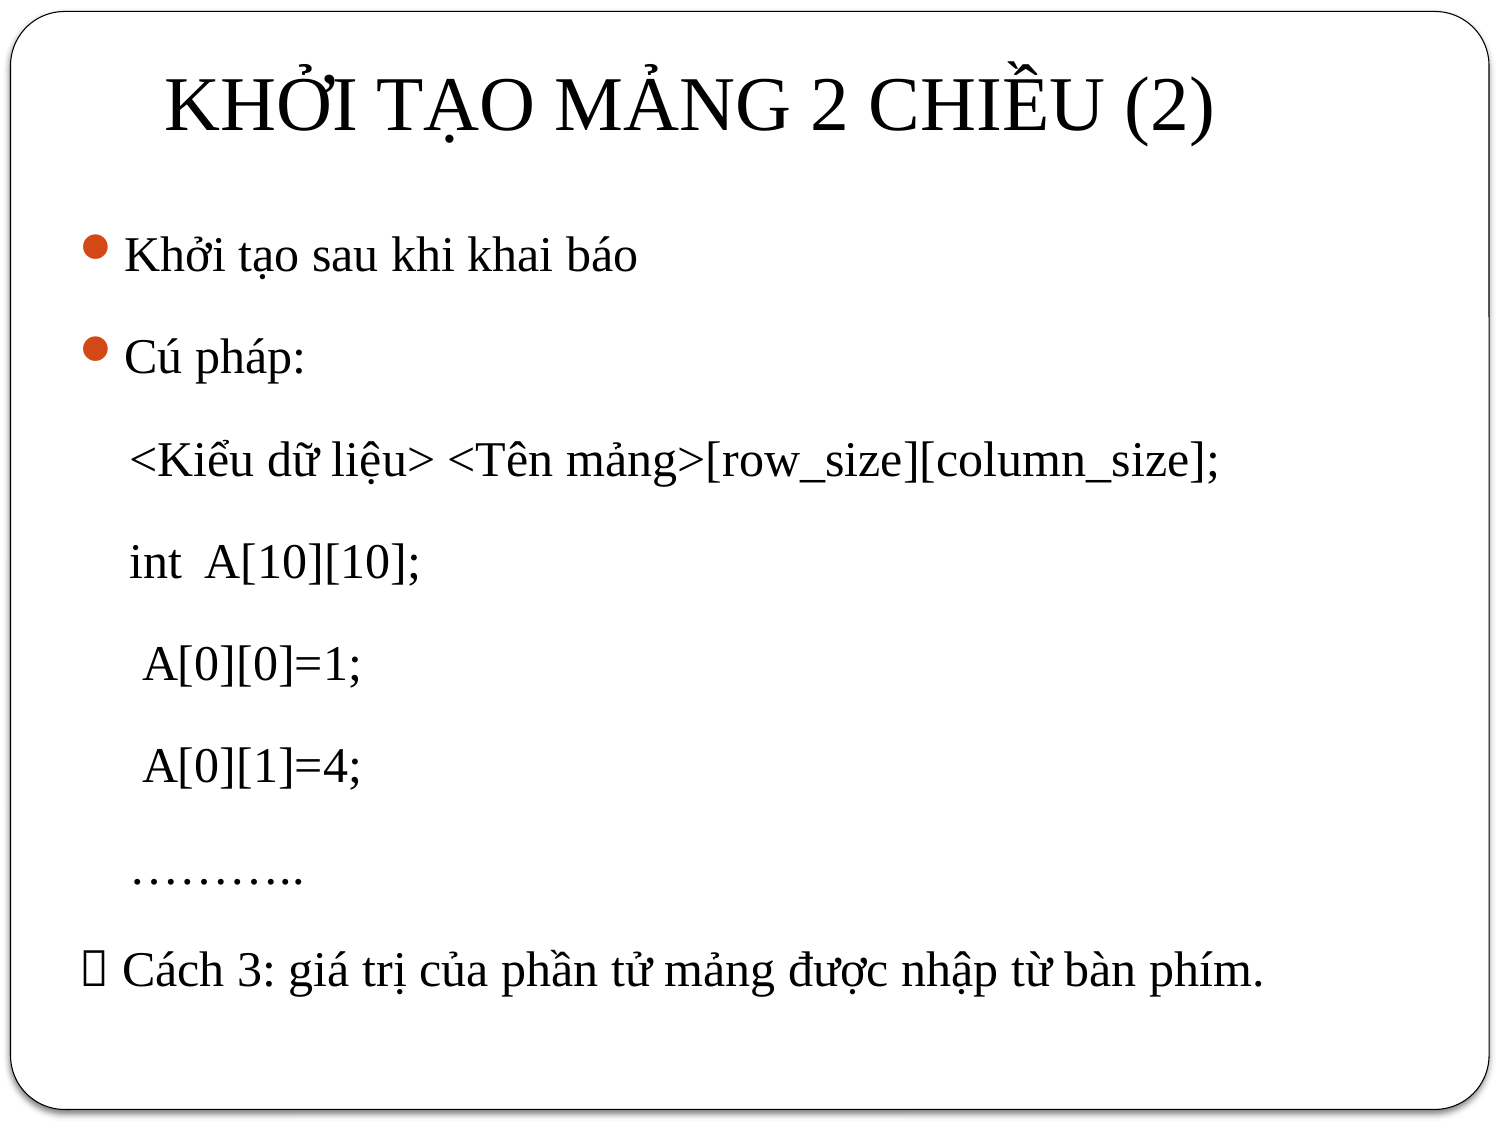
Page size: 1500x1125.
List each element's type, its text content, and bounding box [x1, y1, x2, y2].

list Khởi tạo sau khi khai báo Cú pháp: <Kiểu dữ liệu> <Tên mảng>[row_size][column_size]; int A[10][10]; A[0][0]=1; A[0][1]=4; ………..  Cách 3: giá trị của phần tử mảng được nhập từ bàn phím. [64, 184, 1447, 988]
title KHỞI TẠO MẢNG 2 CHIỀU (2) [150, 45, 1425, 161]
